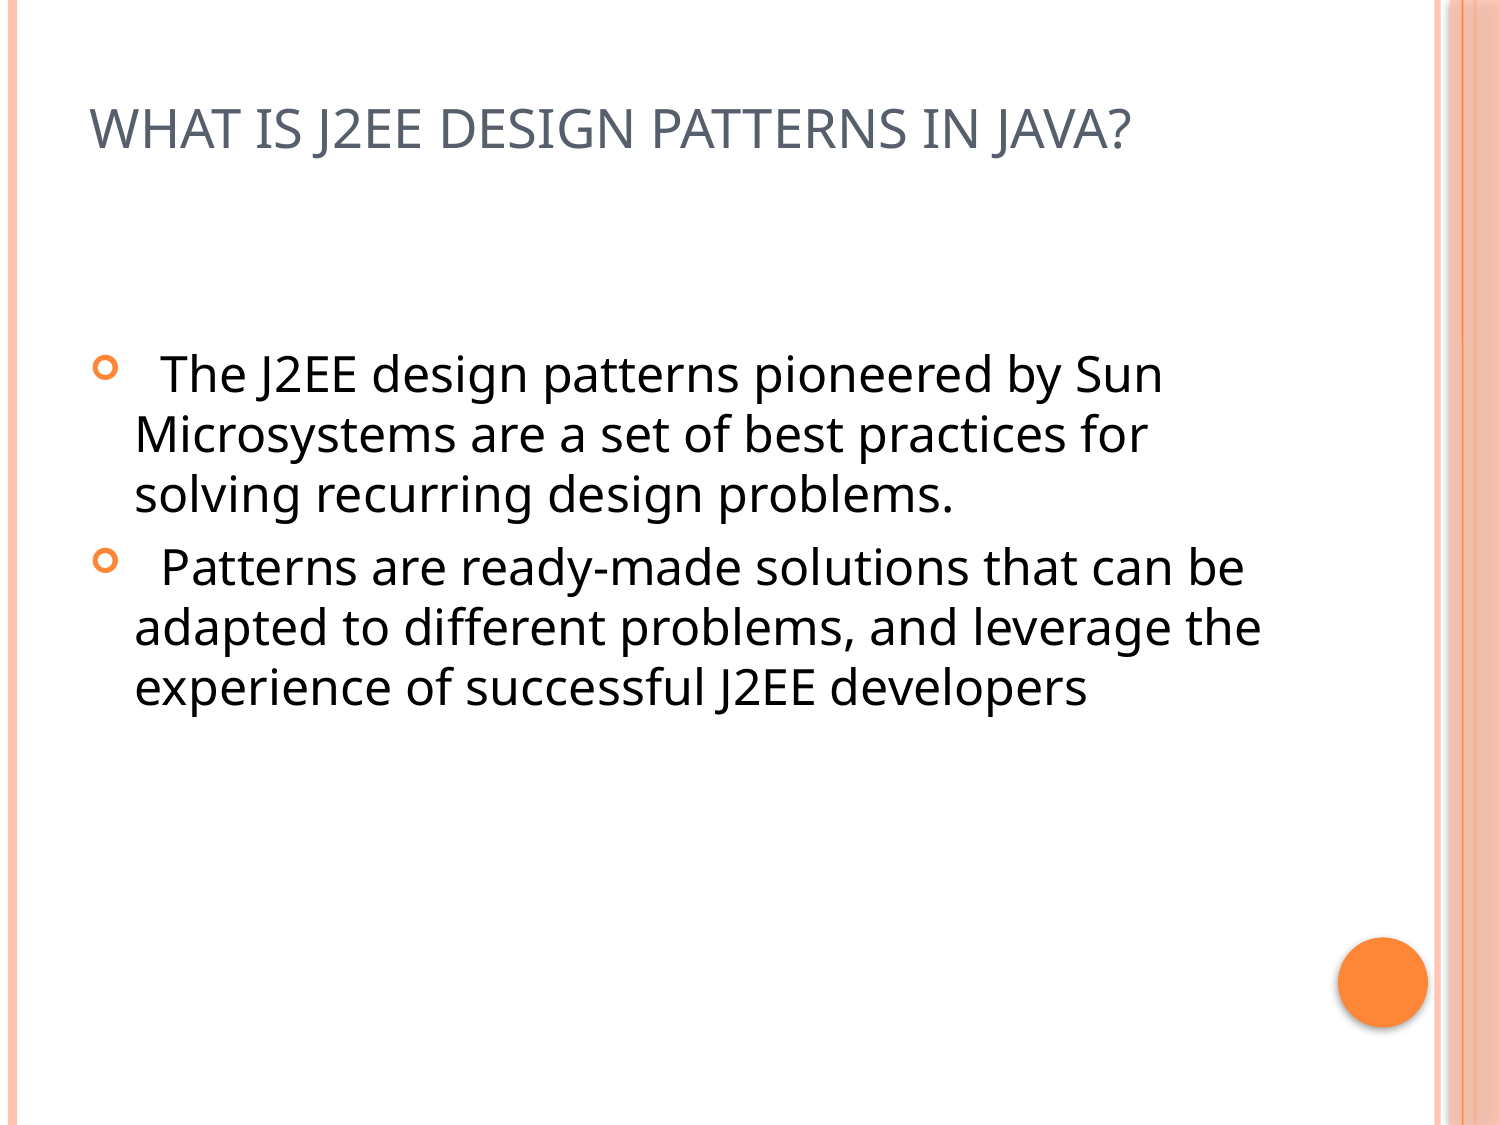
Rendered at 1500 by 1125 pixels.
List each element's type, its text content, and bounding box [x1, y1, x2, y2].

title What is J2EE design patterns in Java? [75, 45, 1300, 233]
list The J2EE design patterns pioneered by Sun Microsystems are a set of best practices for solving recurring design problems. Patterns are ready-made solutions that can be adapted to different problems, and leverage the experience of successful J2EE developers [75, 262, 1300, 1062]
